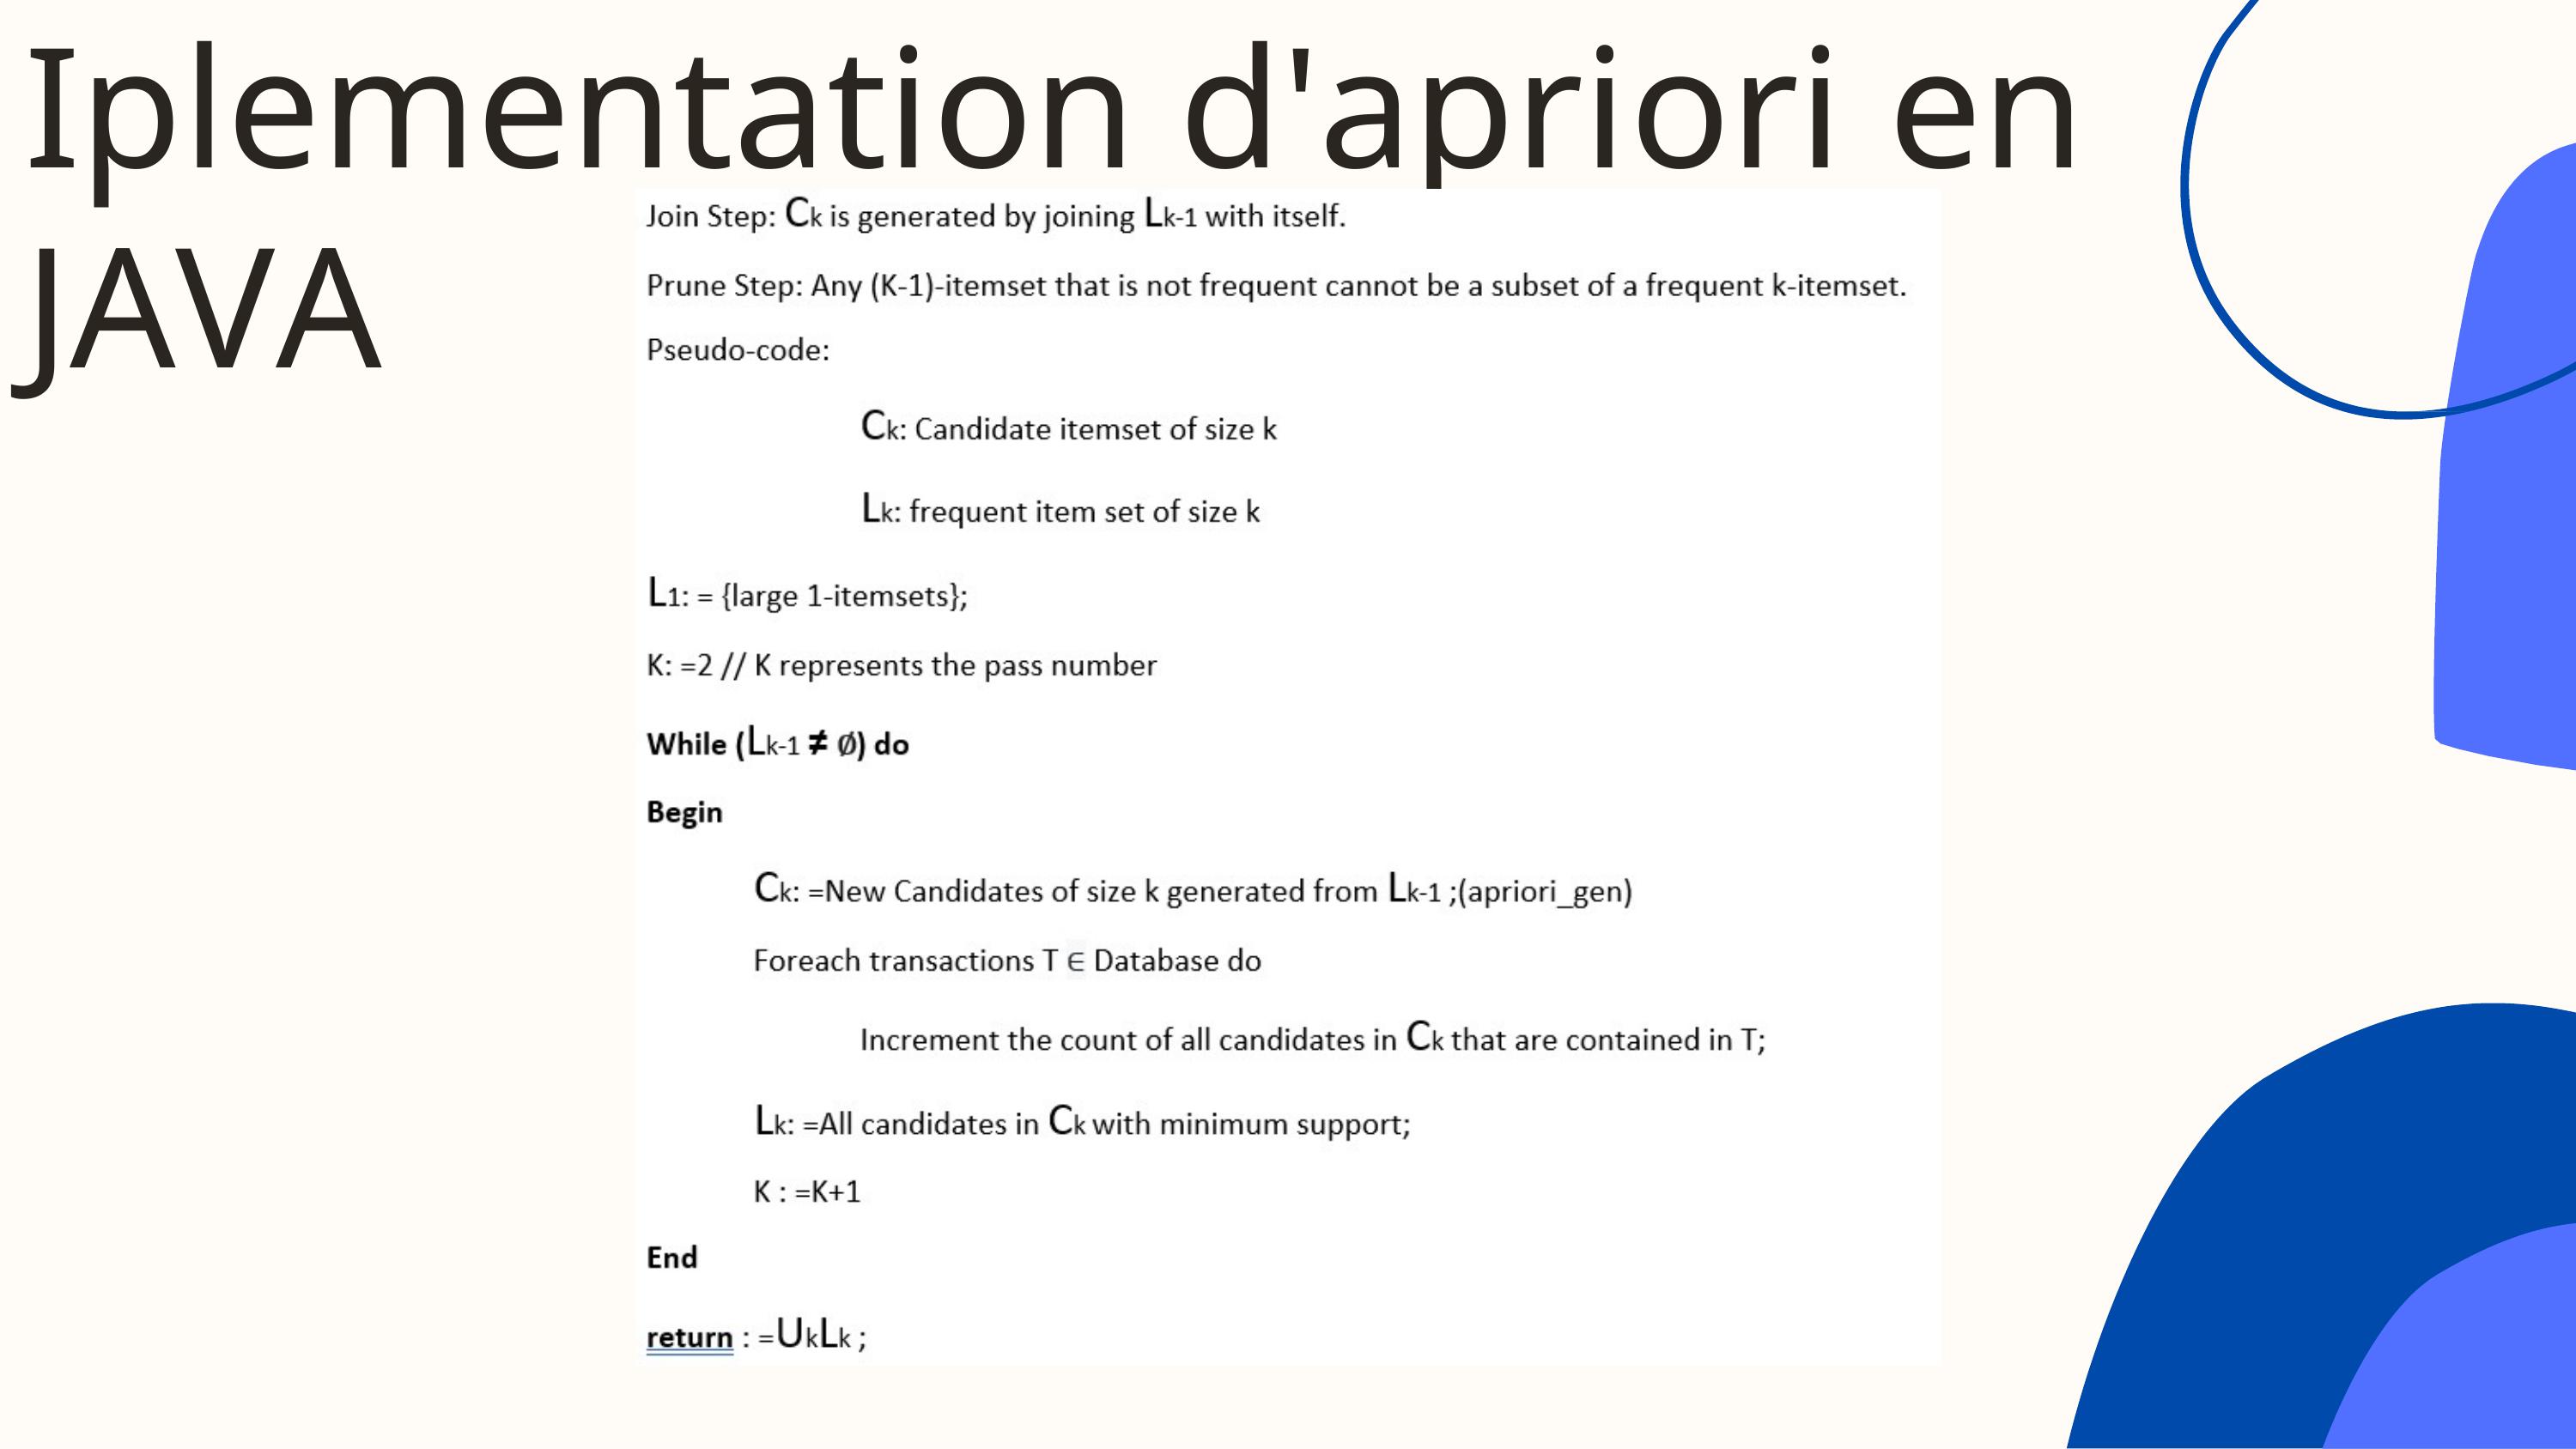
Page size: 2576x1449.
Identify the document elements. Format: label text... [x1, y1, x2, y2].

title Iplementation d'apriori en JAVA [22, 0, 2102, 402]
picture [635, 188, 1941, 1366]
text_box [2066, 1003, 2576, 1449]
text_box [2179, 0, 2576, 771]
